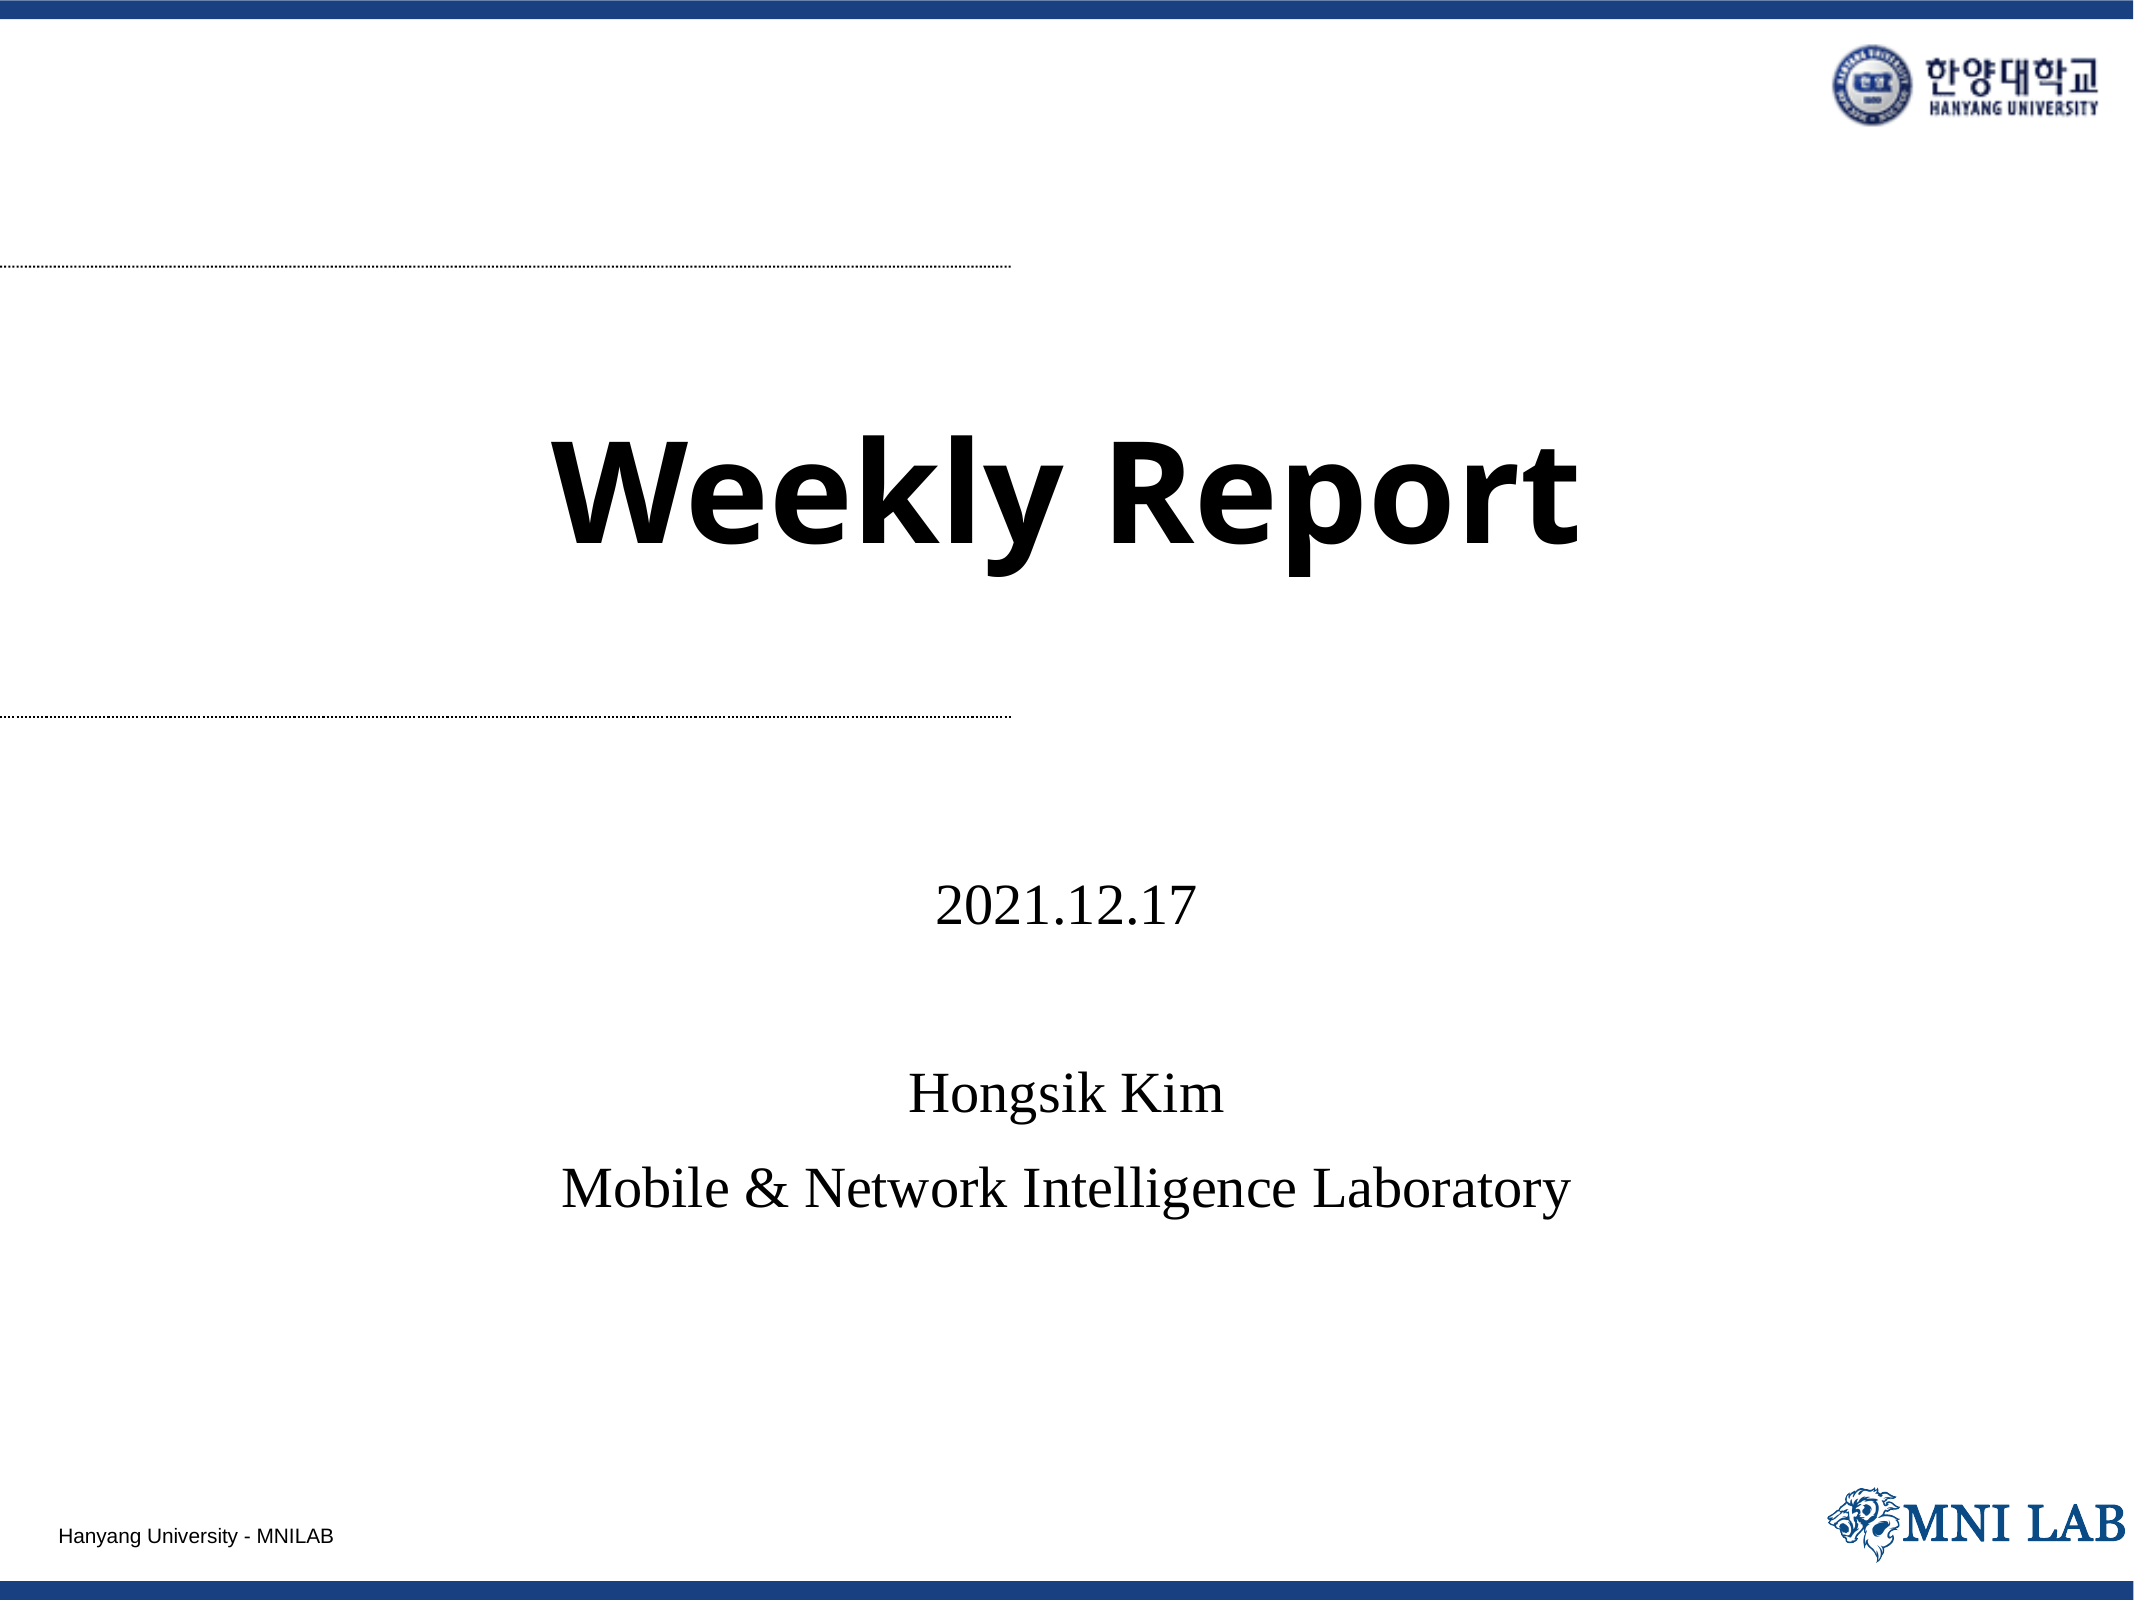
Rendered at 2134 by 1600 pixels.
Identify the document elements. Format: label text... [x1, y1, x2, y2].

list 2021.12.17 Hongsik Kim Mobile & Network Intelligence Laboratory [319, 716, 1814, 1355]
picture [1804, 43, 2134, 129]
picture [1827, 1487, 2128, 1563]
title Weekly Report [159, 314, 1974, 659]
